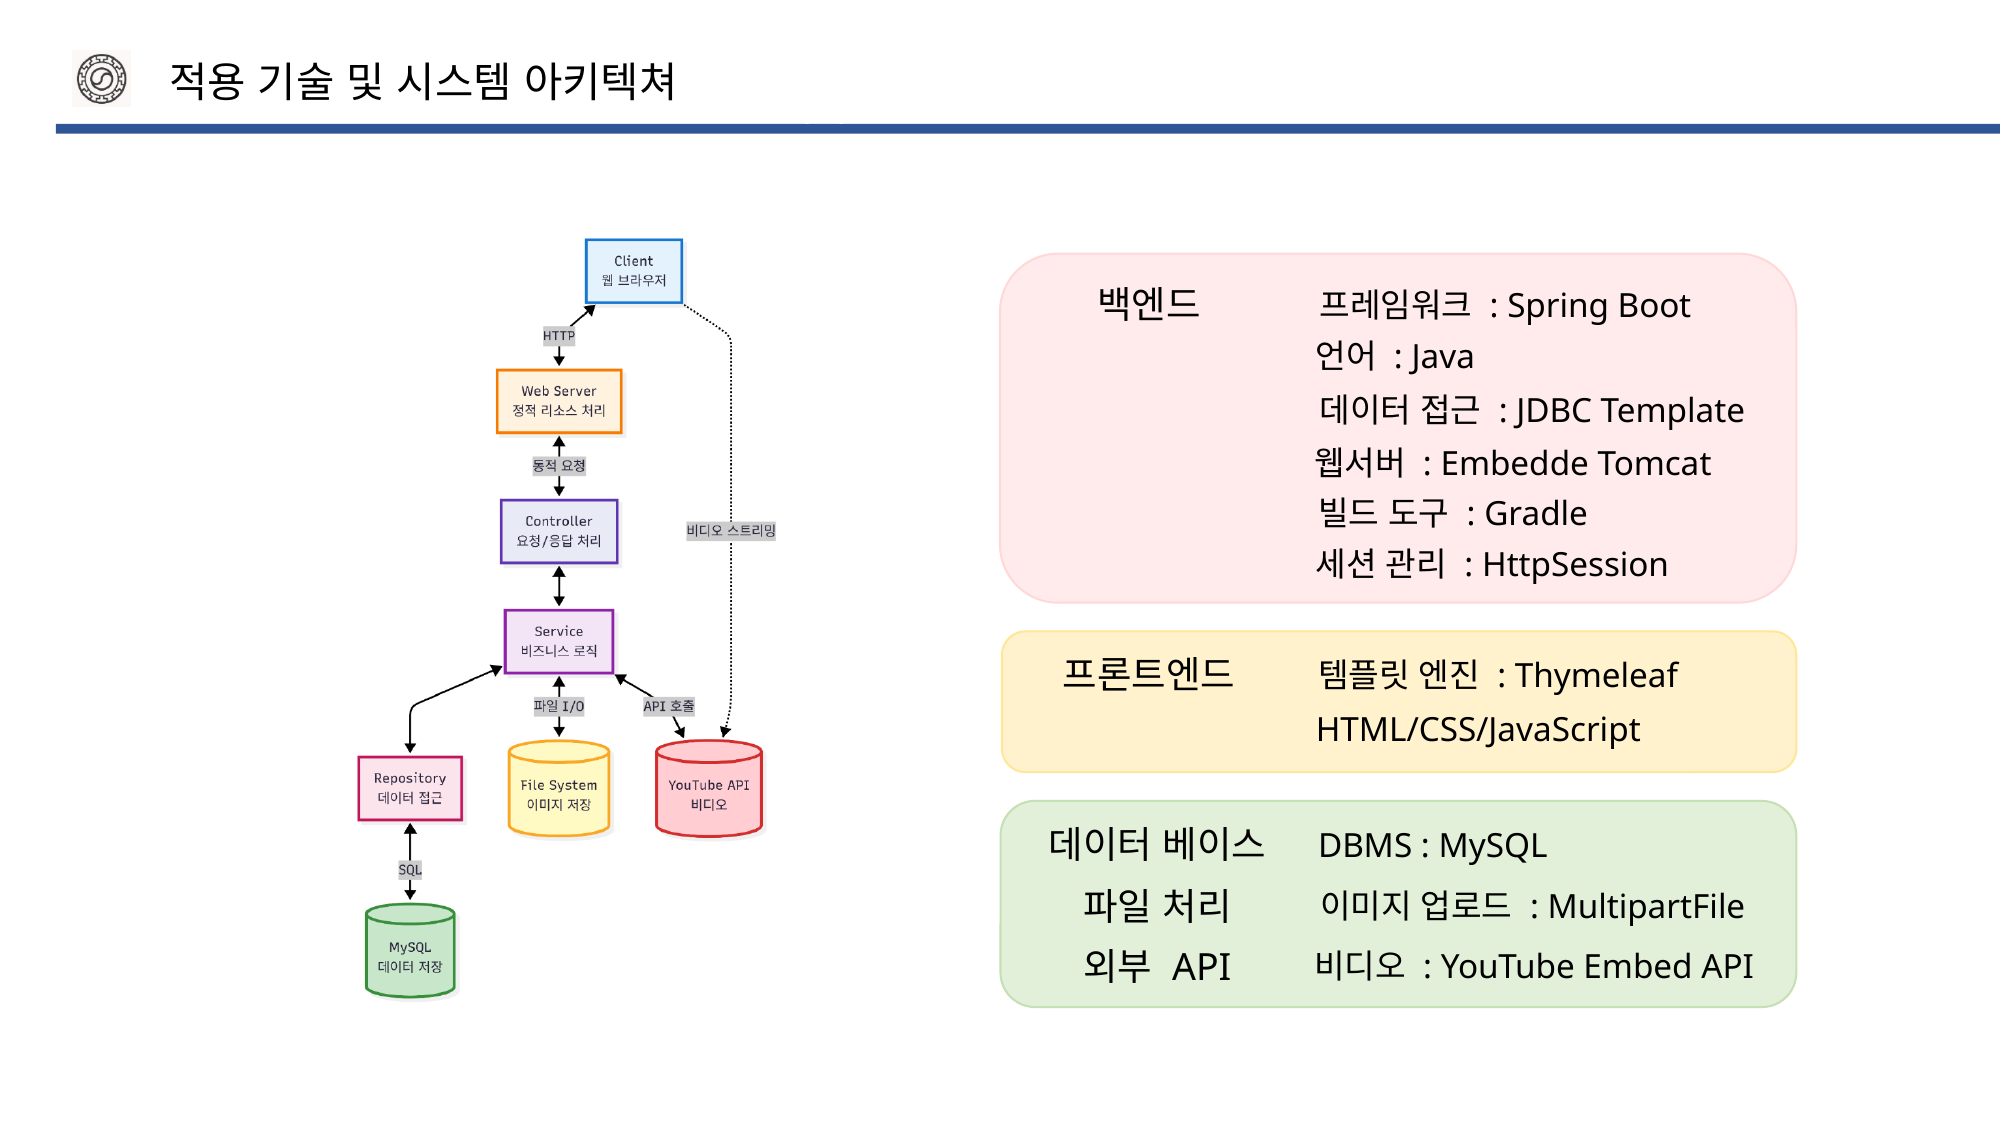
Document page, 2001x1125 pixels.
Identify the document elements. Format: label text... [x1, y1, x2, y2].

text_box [1001, 631, 1797, 773]
picture [351, 232, 785, 1007]
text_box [72, 48, 721, 115]
text_box 비디오 : YouTube Embed API [55, 123, 2000, 135]
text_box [1000, 800, 1797, 1008]
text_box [999, 253, 1797, 603]
